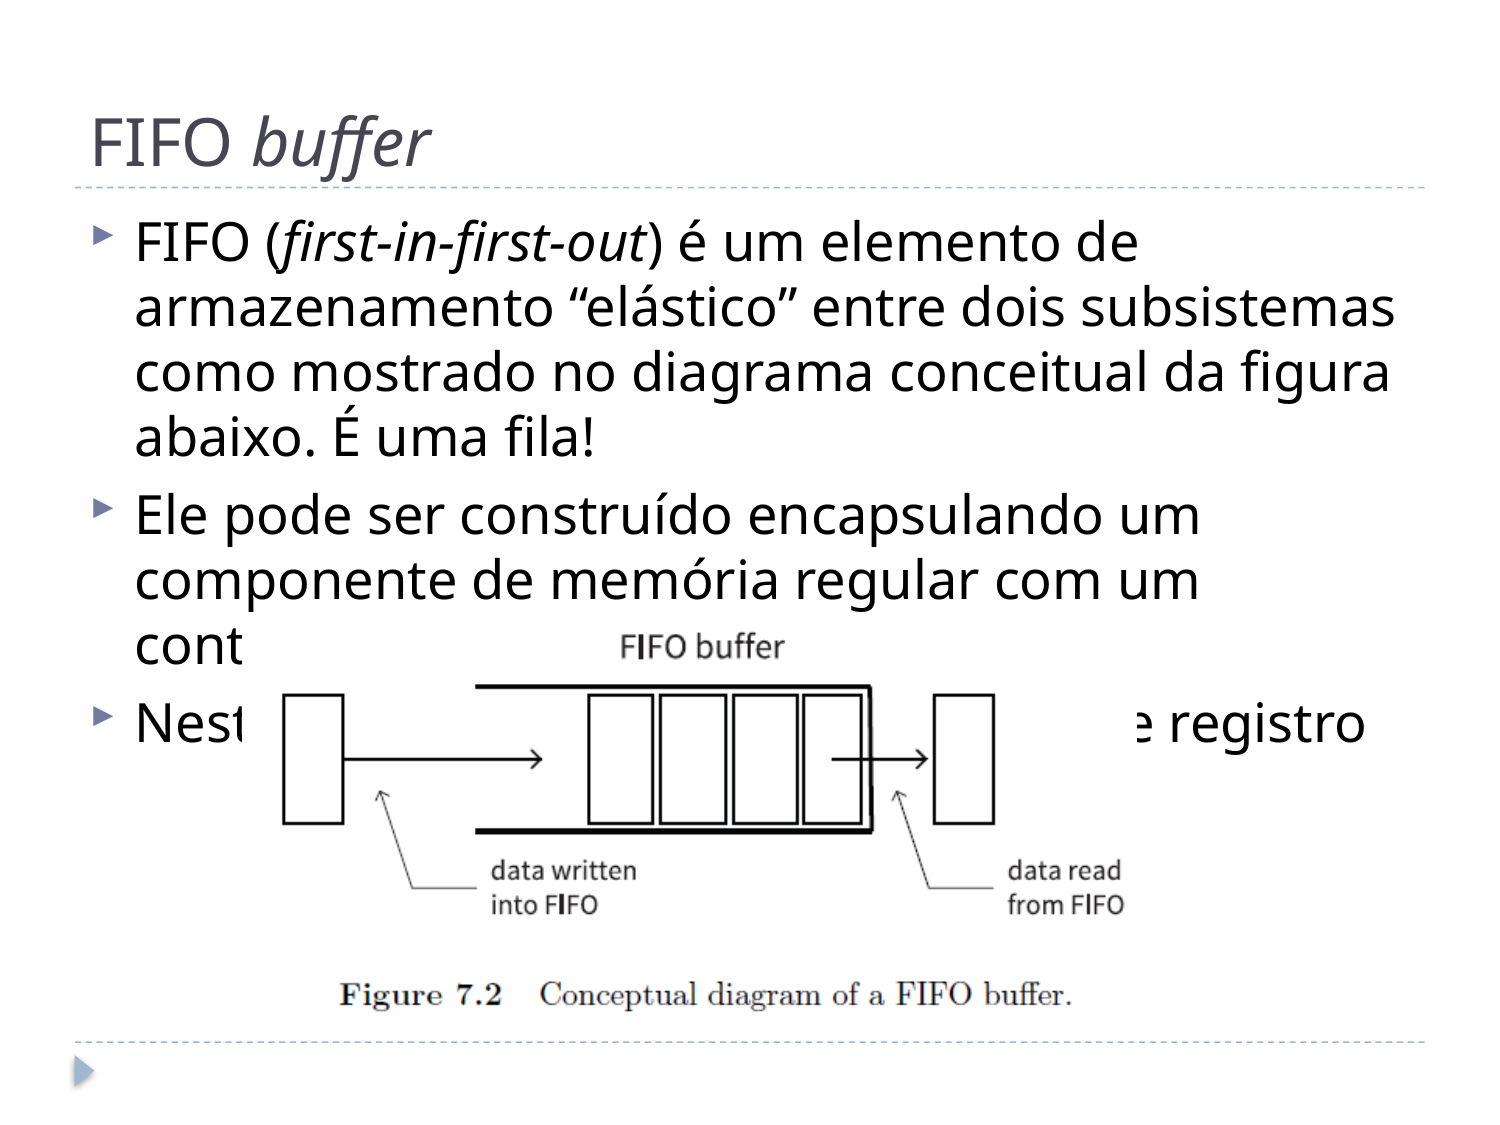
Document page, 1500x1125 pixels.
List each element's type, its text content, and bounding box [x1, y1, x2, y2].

picture [241, 622, 1138, 1025]
list FIFO (first-in-first-out) é um elemento de armazenamento “elástico” entre dois subsistemas como mostrado no diagrama conceitual da figura abaixo. É uma fila! Ele pode ser construído encapsulando um componente de memória regular com um controlador especial. Neste projeto será usado um arquivo de registro [75, 200, 1425, 1010]
title FIFO buffer [75, 24, 1425, 188]
